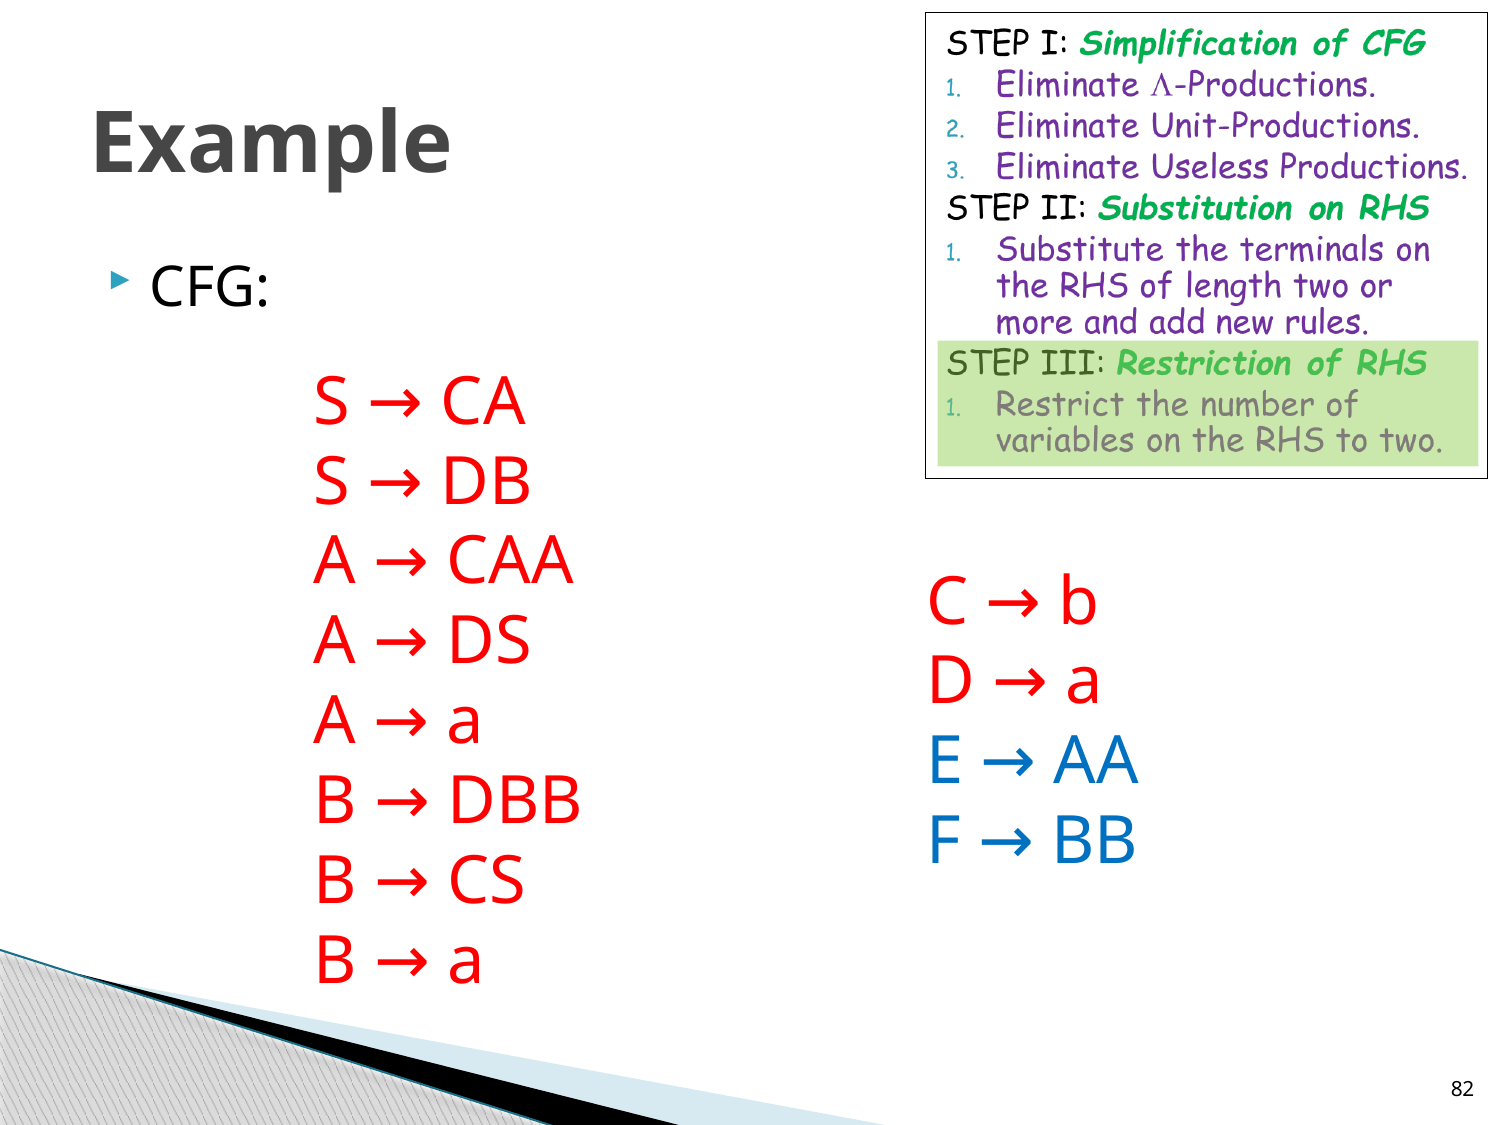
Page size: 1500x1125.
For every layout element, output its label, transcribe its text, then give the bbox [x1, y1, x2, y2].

slide_number 82 [1418, 1051, 1490, 1112]
text_box C → b D → a E → AA F → BB [911, 549, 1155, 885]
picture [925, 12, 1488, 480]
text_box CFG: [75, 243, 650, 375]
title Example [75, 45, 919, 233]
text_box S → CA S → DB A → CAA A → DS A → a B → DBB B → CS B → a [298, 375, 599, 1005]
